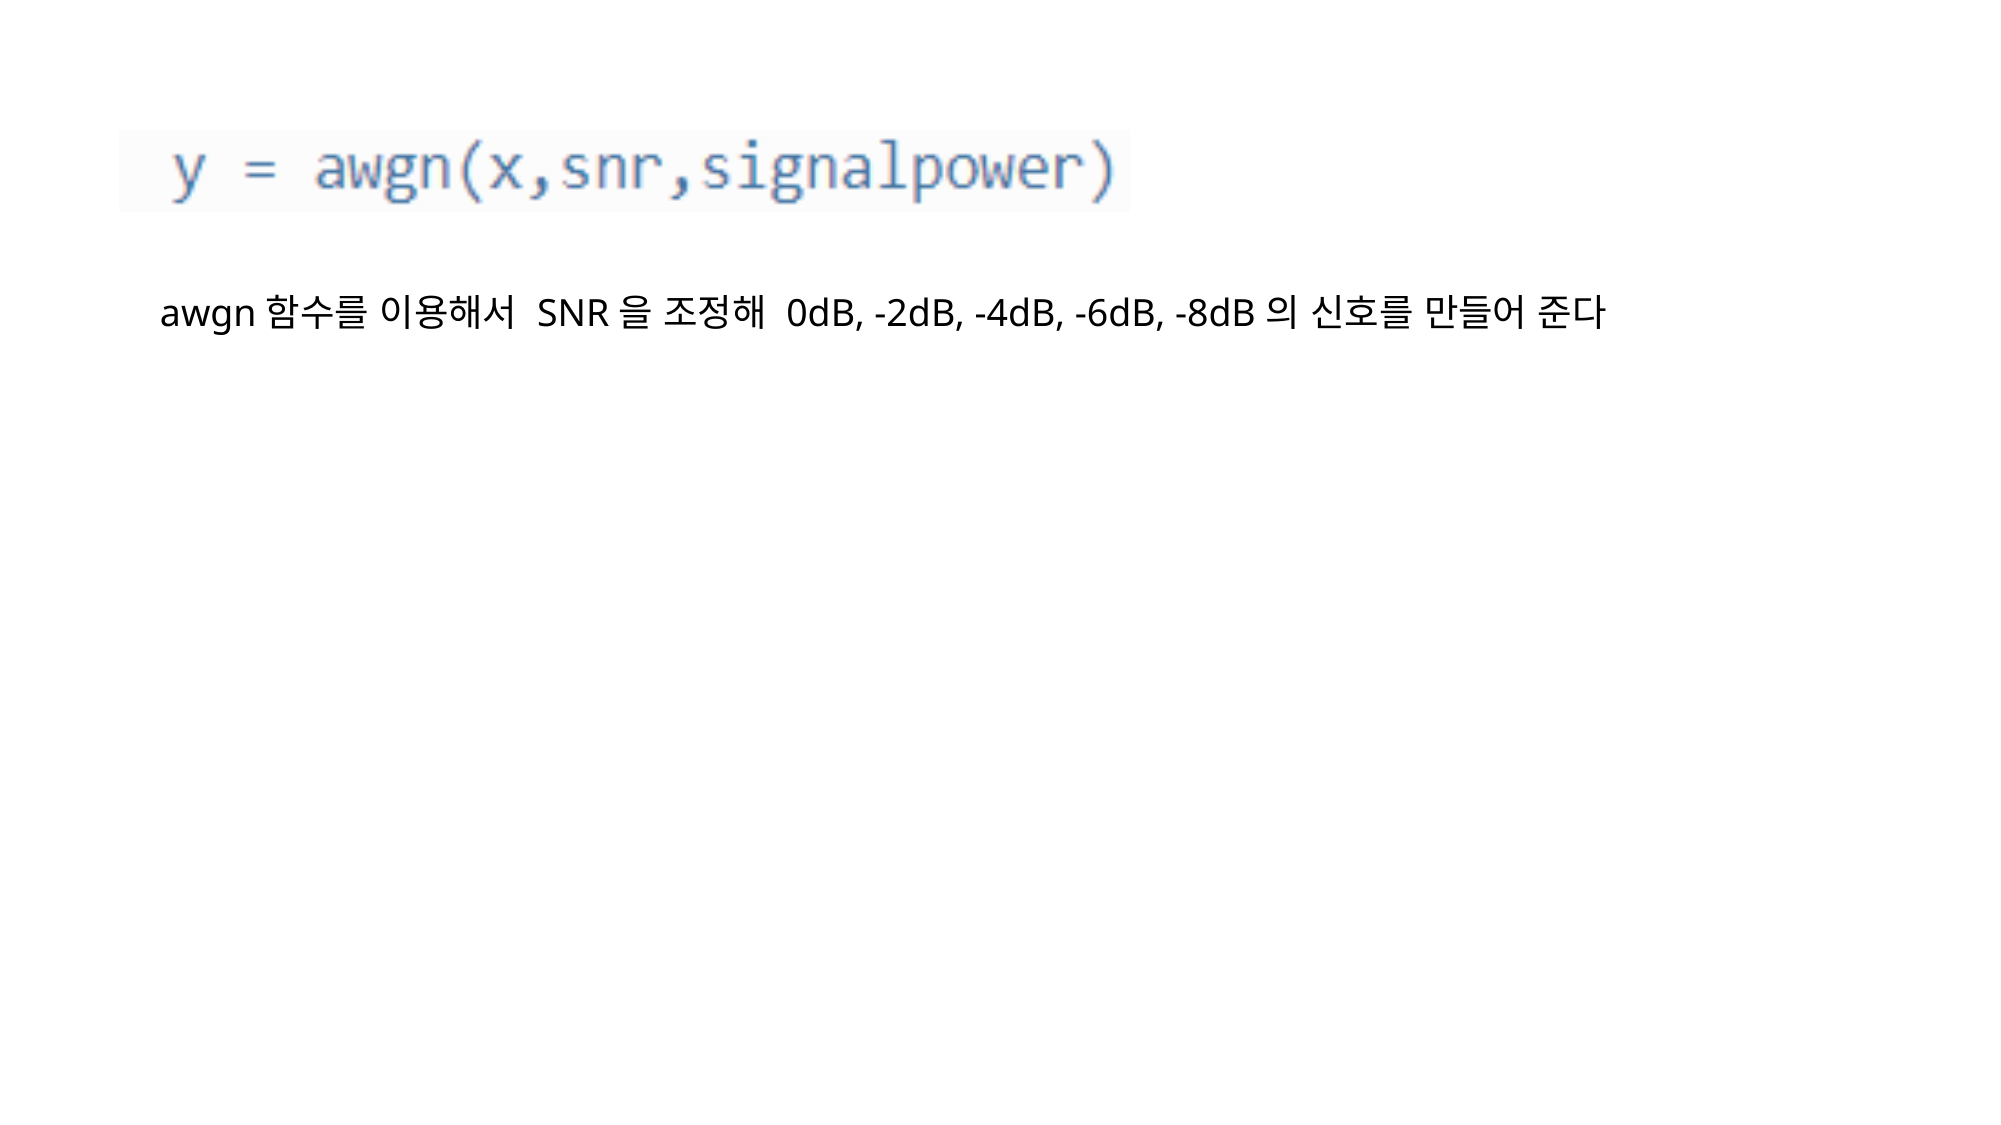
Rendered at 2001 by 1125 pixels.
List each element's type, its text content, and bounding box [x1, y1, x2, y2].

text_box awgn함수를 이용해서 SNR을 조정해 0dB, -2dB, -4dB, -6dB, -8dB의 신호를 만들어 준다 [145, 281, 1855, 342]
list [119, 130, 1130, 212]
